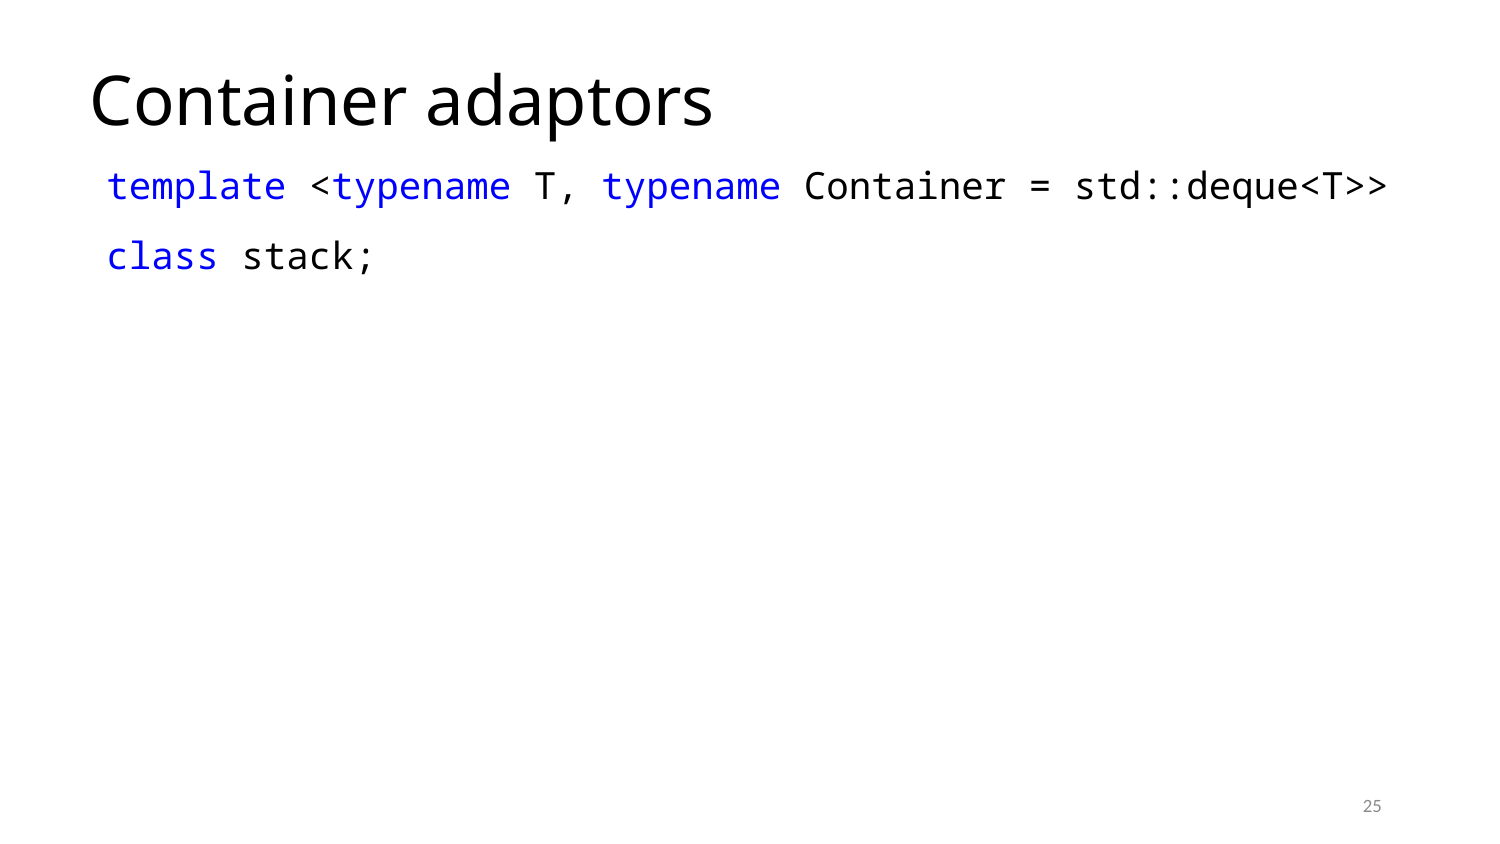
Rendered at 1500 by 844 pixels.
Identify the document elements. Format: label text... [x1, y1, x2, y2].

text_box template <typename T, typename Container = std::deque<T>> class stack; [91, 154, 1461, 712]
title Container adaptors [74, 50, 1425, 155]
slide_number 25 [1059, 782, 1397, 827]
